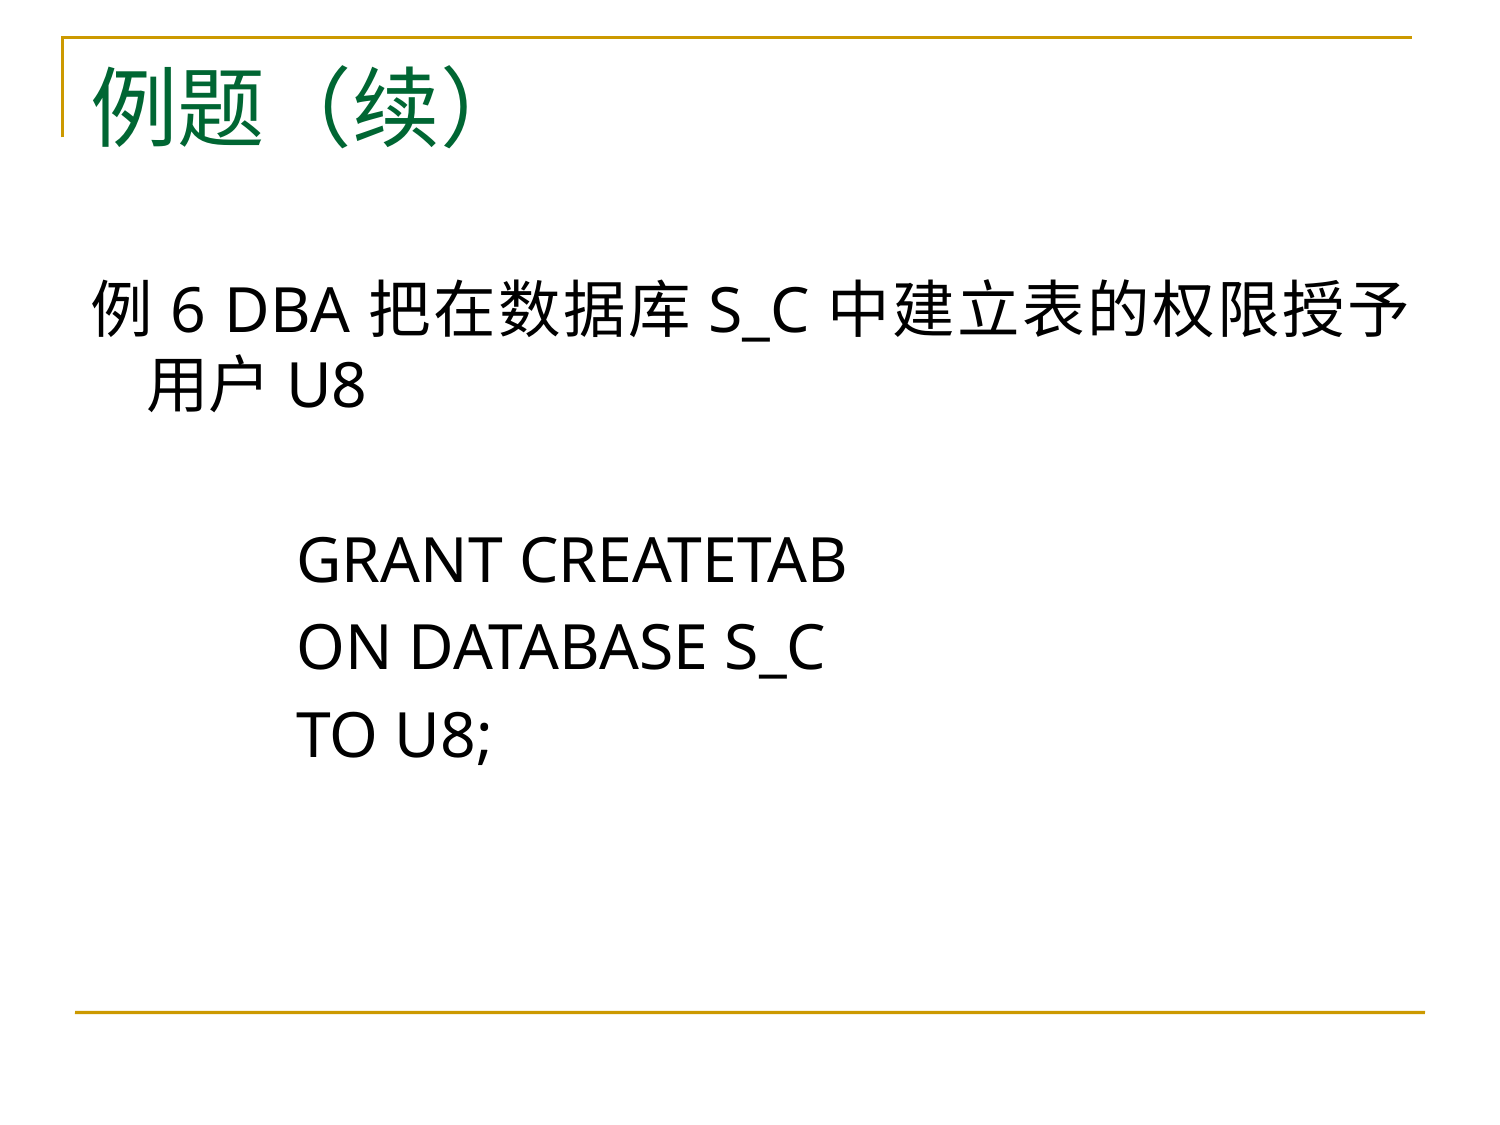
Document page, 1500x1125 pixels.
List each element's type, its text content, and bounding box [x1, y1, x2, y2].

list 例6 DBA把在数据库S_C中建立表的权限授予用户U8 GRANT CREATETAB ON DATABASE S_C TO U8; [75, 262, 1425, 1006]
title 例题（续） [75, 45, 1425, 233]
